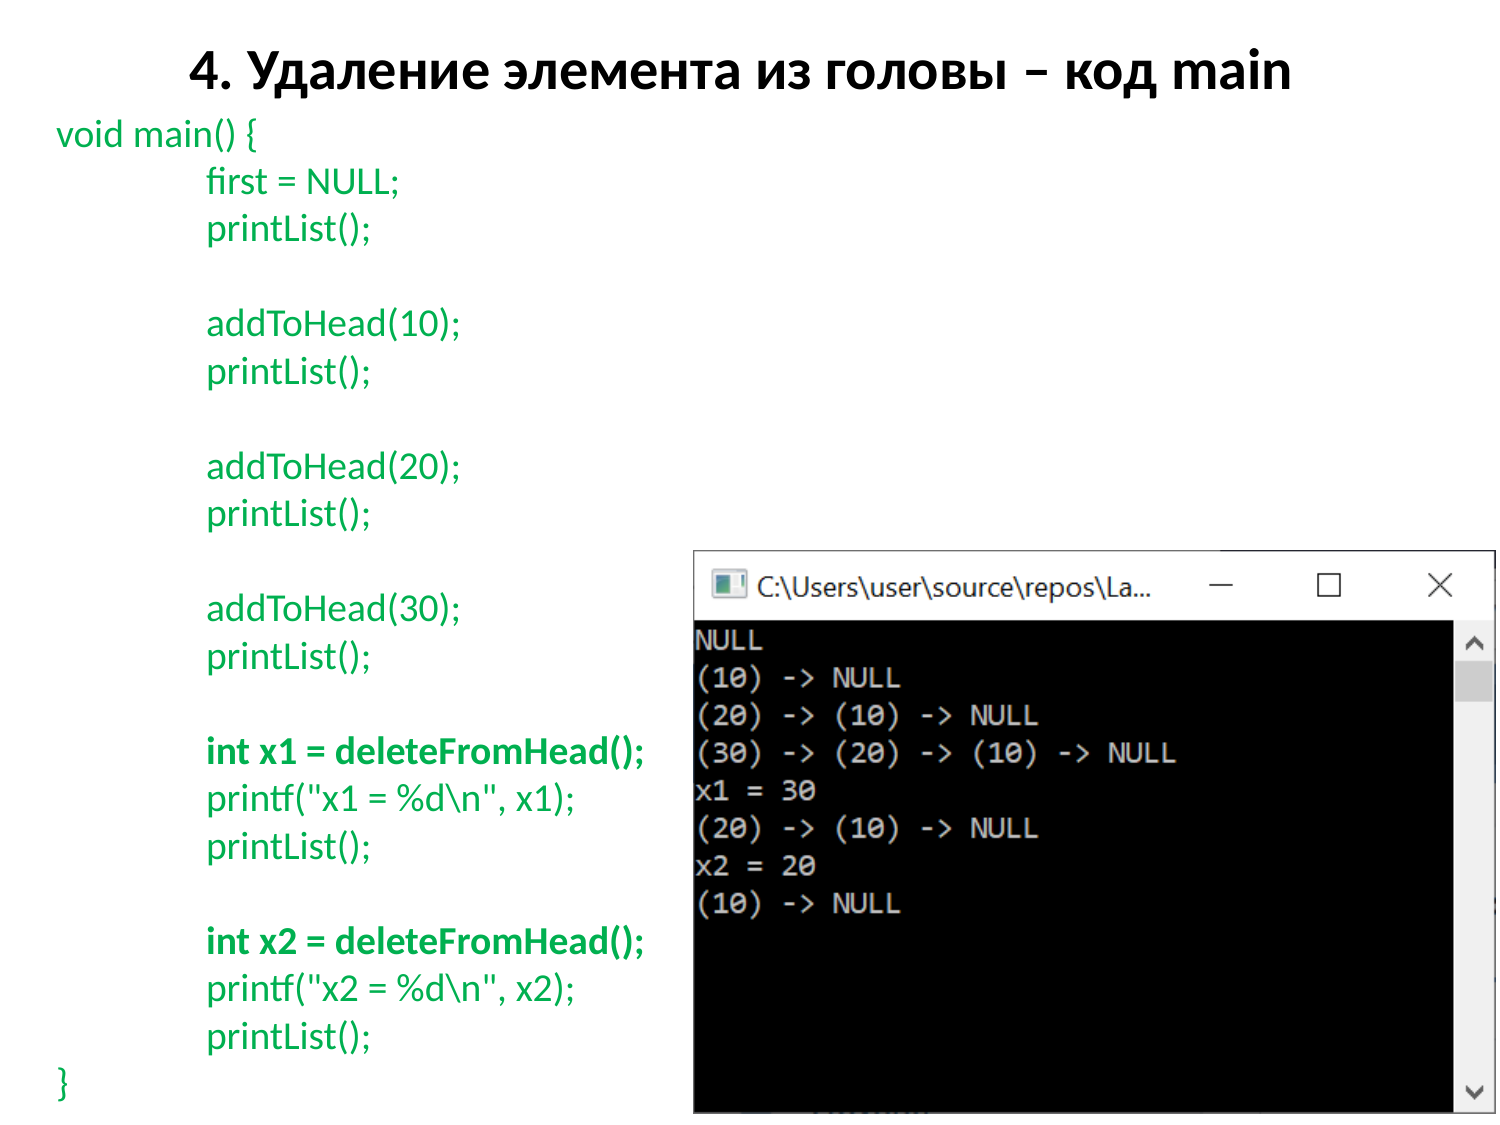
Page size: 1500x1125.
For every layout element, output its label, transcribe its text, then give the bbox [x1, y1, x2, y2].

title 4. Удаление элемента из головы – код main [0, 19, 1483, 114]
picture [693, 550, 1496, 1114]
text_box void main() { first = NULL; printList(); addToHead(10); printList(); addToHead(20); printList(); addToHead(30); printList(); int x1 = deleteFromHead(); printf("x1 = %d\n", x1); printList(); int x2 = deleteFromHead(); printf("x2 = %d\n", x2); printList(); } [41, 114, 1459, 1112]
